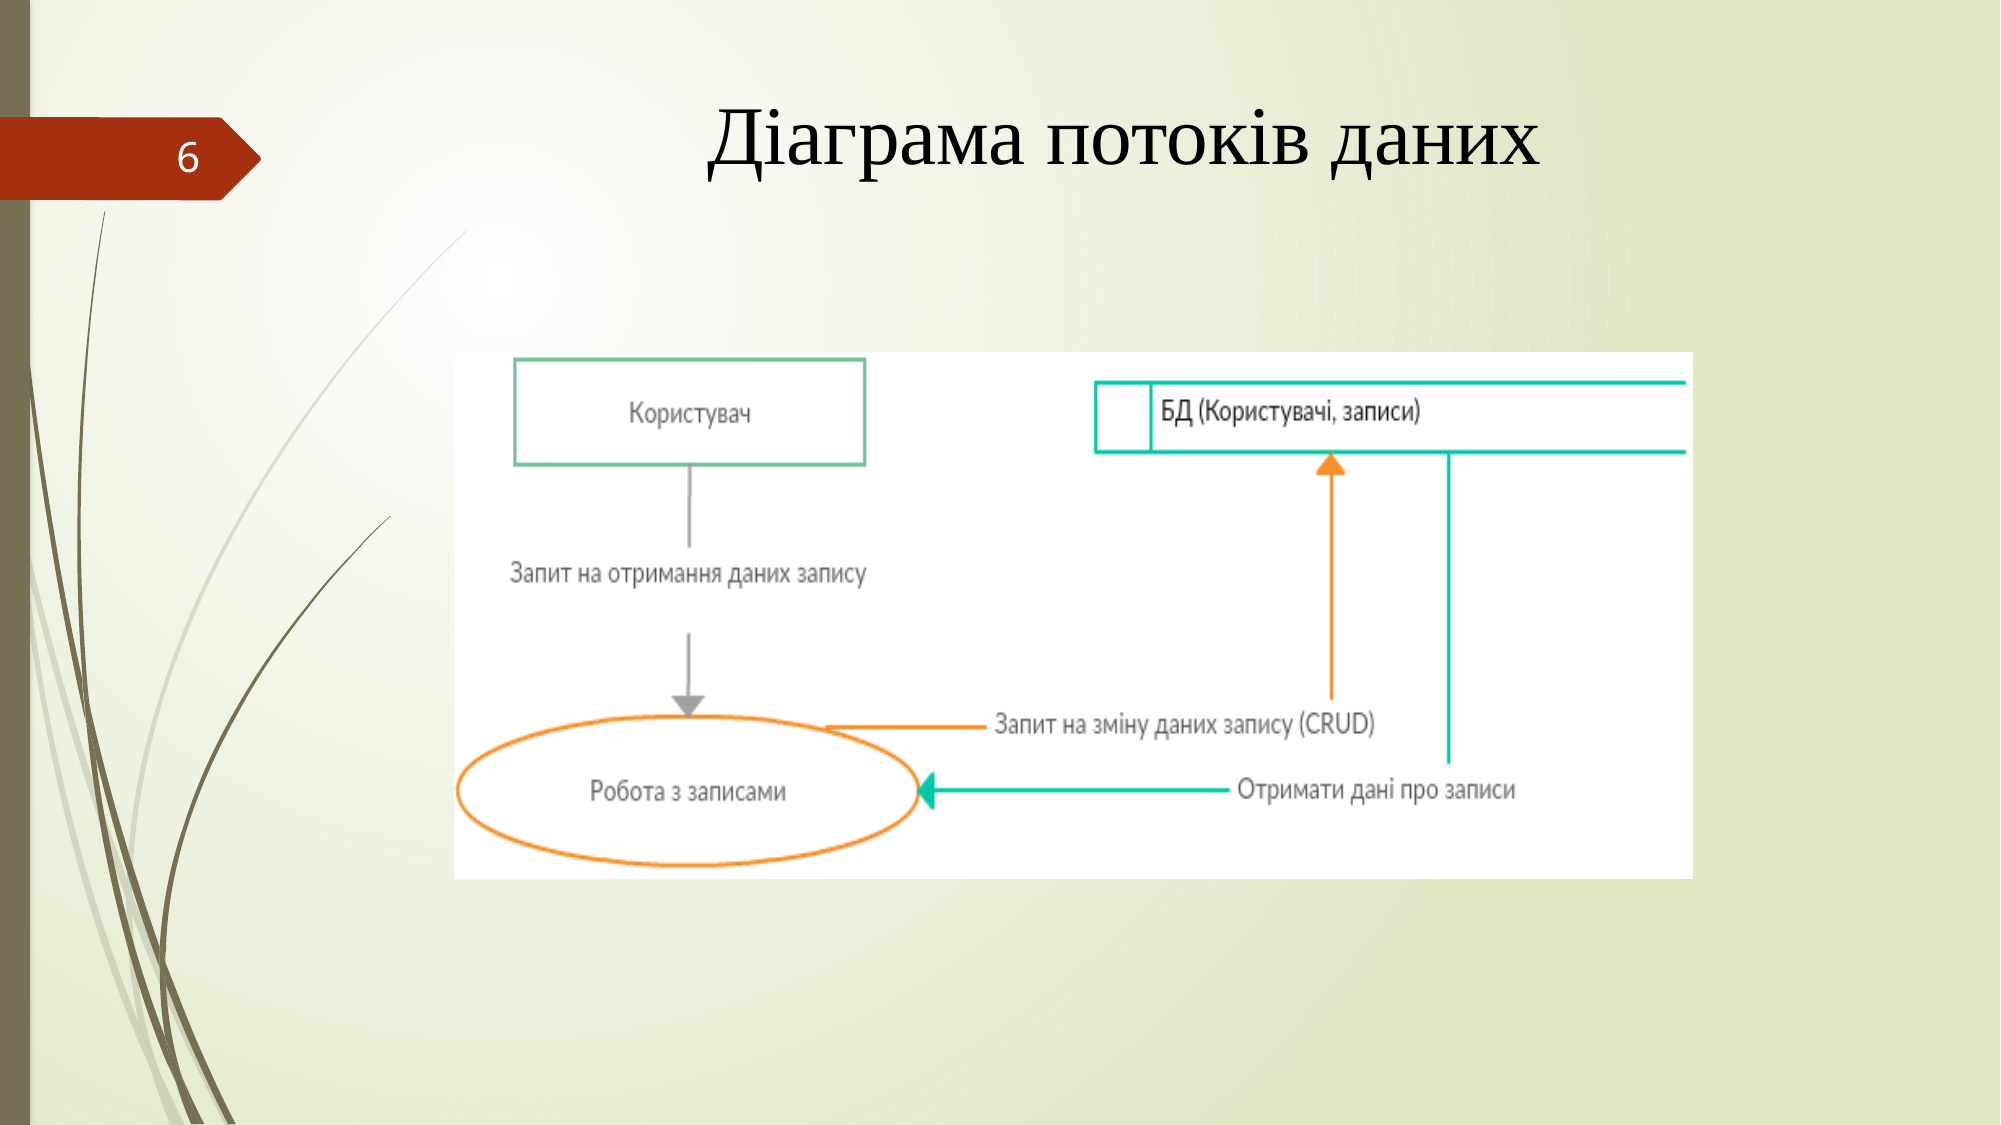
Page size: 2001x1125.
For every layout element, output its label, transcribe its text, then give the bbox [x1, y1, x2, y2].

slide_number 6 [87, 129, 216, 190]
picture [454, 352, 1694, 879]
text_box Діаграма потоків даних [692, 73, 1558, 189]
